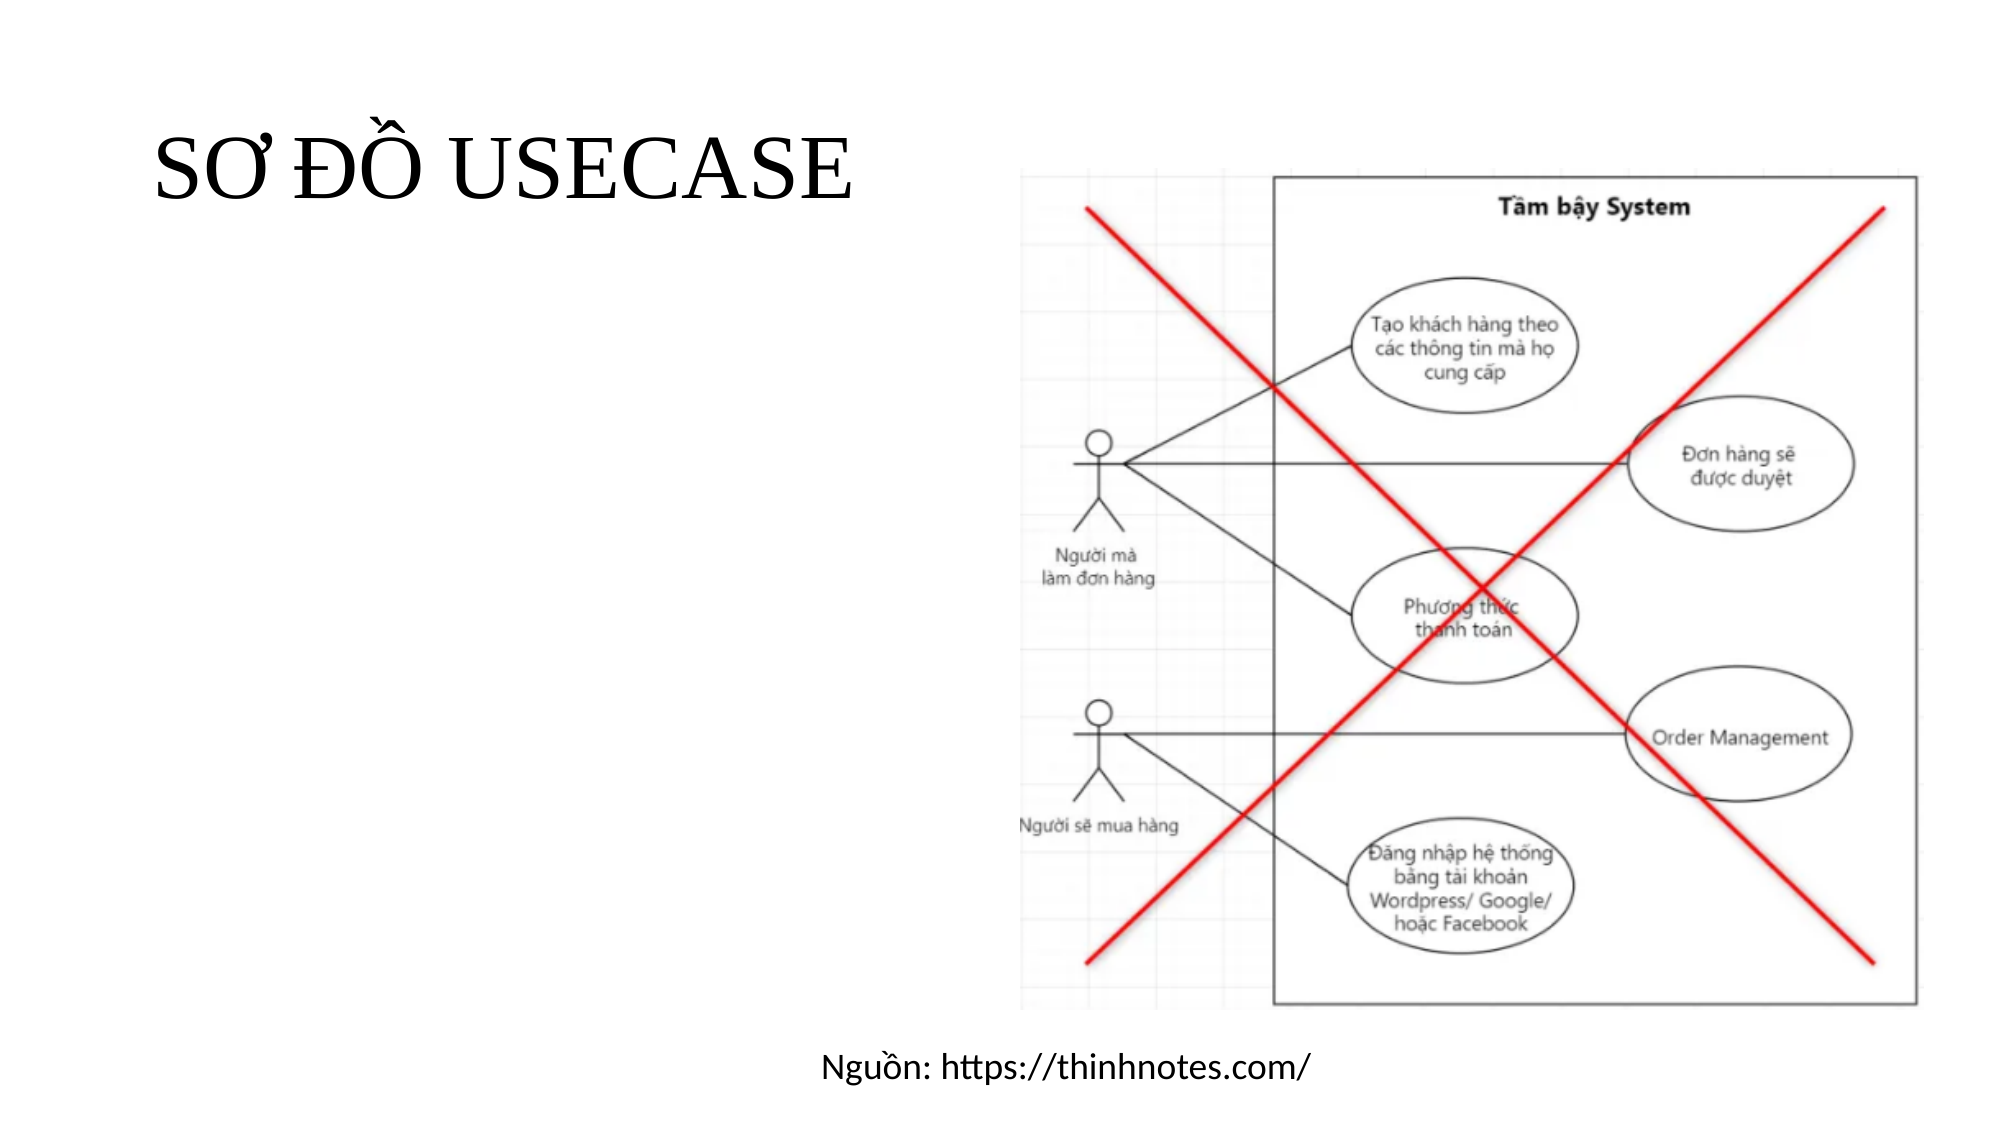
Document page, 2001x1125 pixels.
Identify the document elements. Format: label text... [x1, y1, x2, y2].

text_box Nguồn: https://thinhnotes.com/ [806, 1034, 1386, 1095]
title SƠ ĐỒ USECASE [137, 59, 1863, 278]
picture [1020, 168, 1924, 1010]
